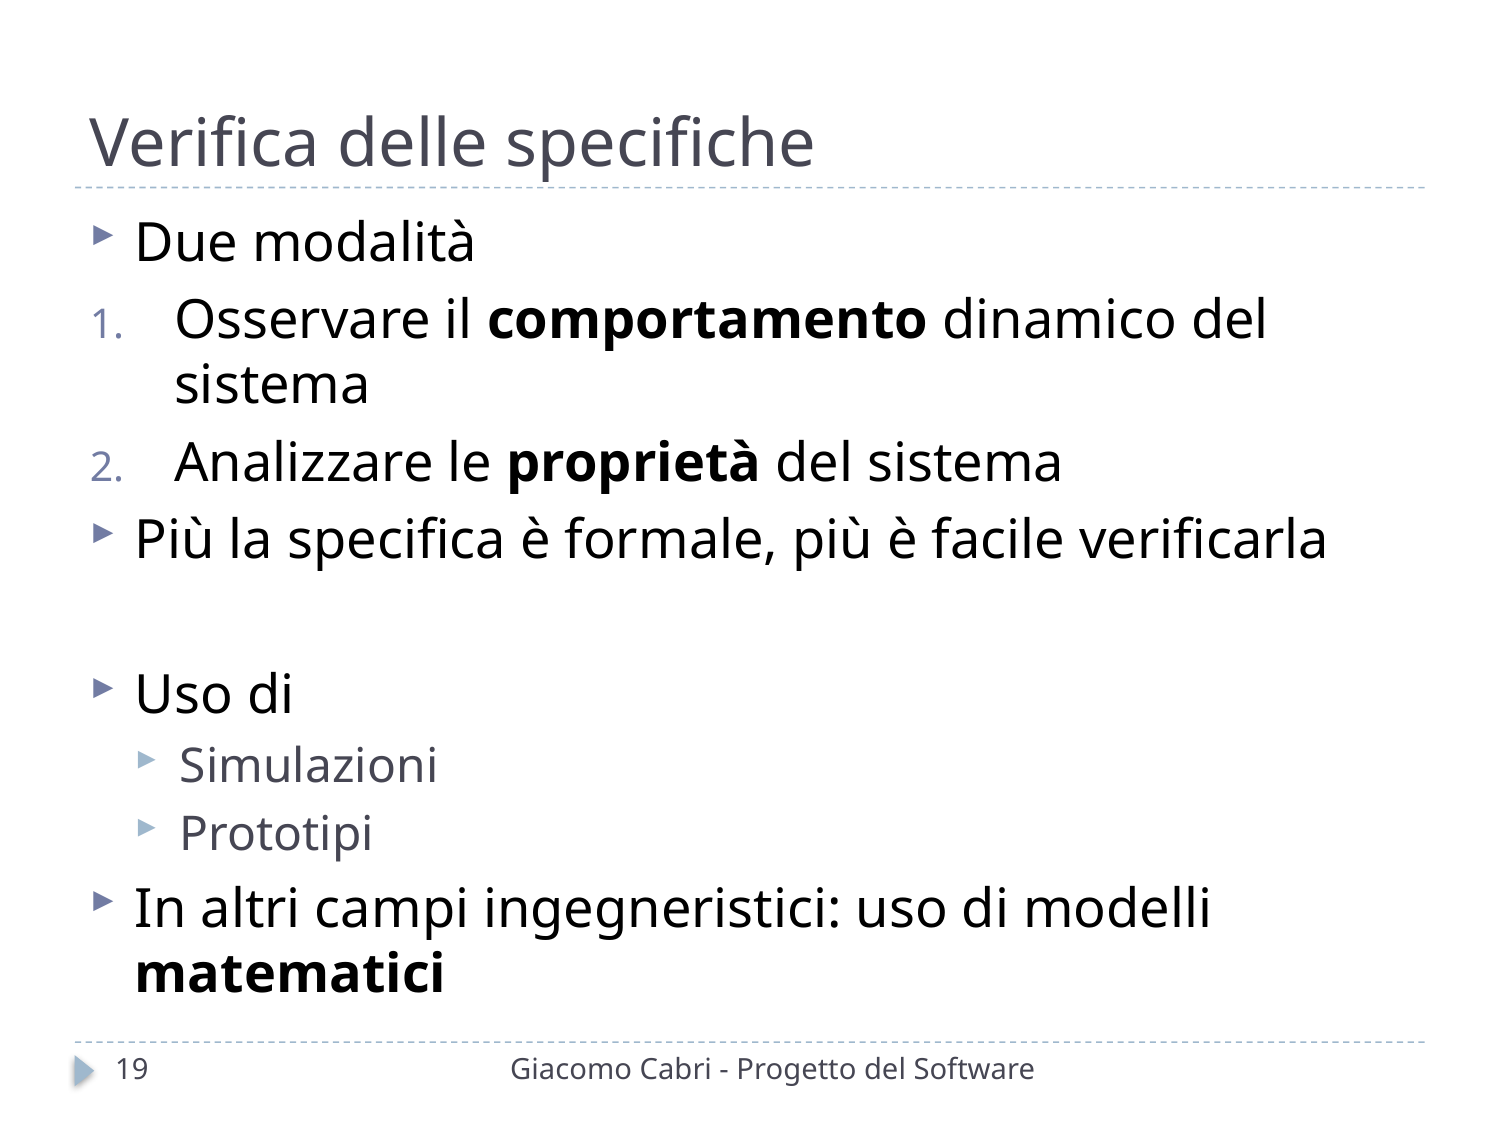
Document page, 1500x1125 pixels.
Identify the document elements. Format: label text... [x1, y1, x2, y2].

title Verifica delle specifiche [75, 24, 1425, 188]
slide_number 19 [100, 1042, 426, 1103]
list Due modalità Osservare il comportamento dinamico del sistema Analizzare le proprietà del sistema Più la specifica è formale, più è facile verificarla Uso di Simulazioni Prototipi In altri campi ingegneristici: uso di modelli matematici [75, 200, 1425, 1010]
footer Giacomo Cabri - Progetto del Software [475, 1042, 1051, 1103]
